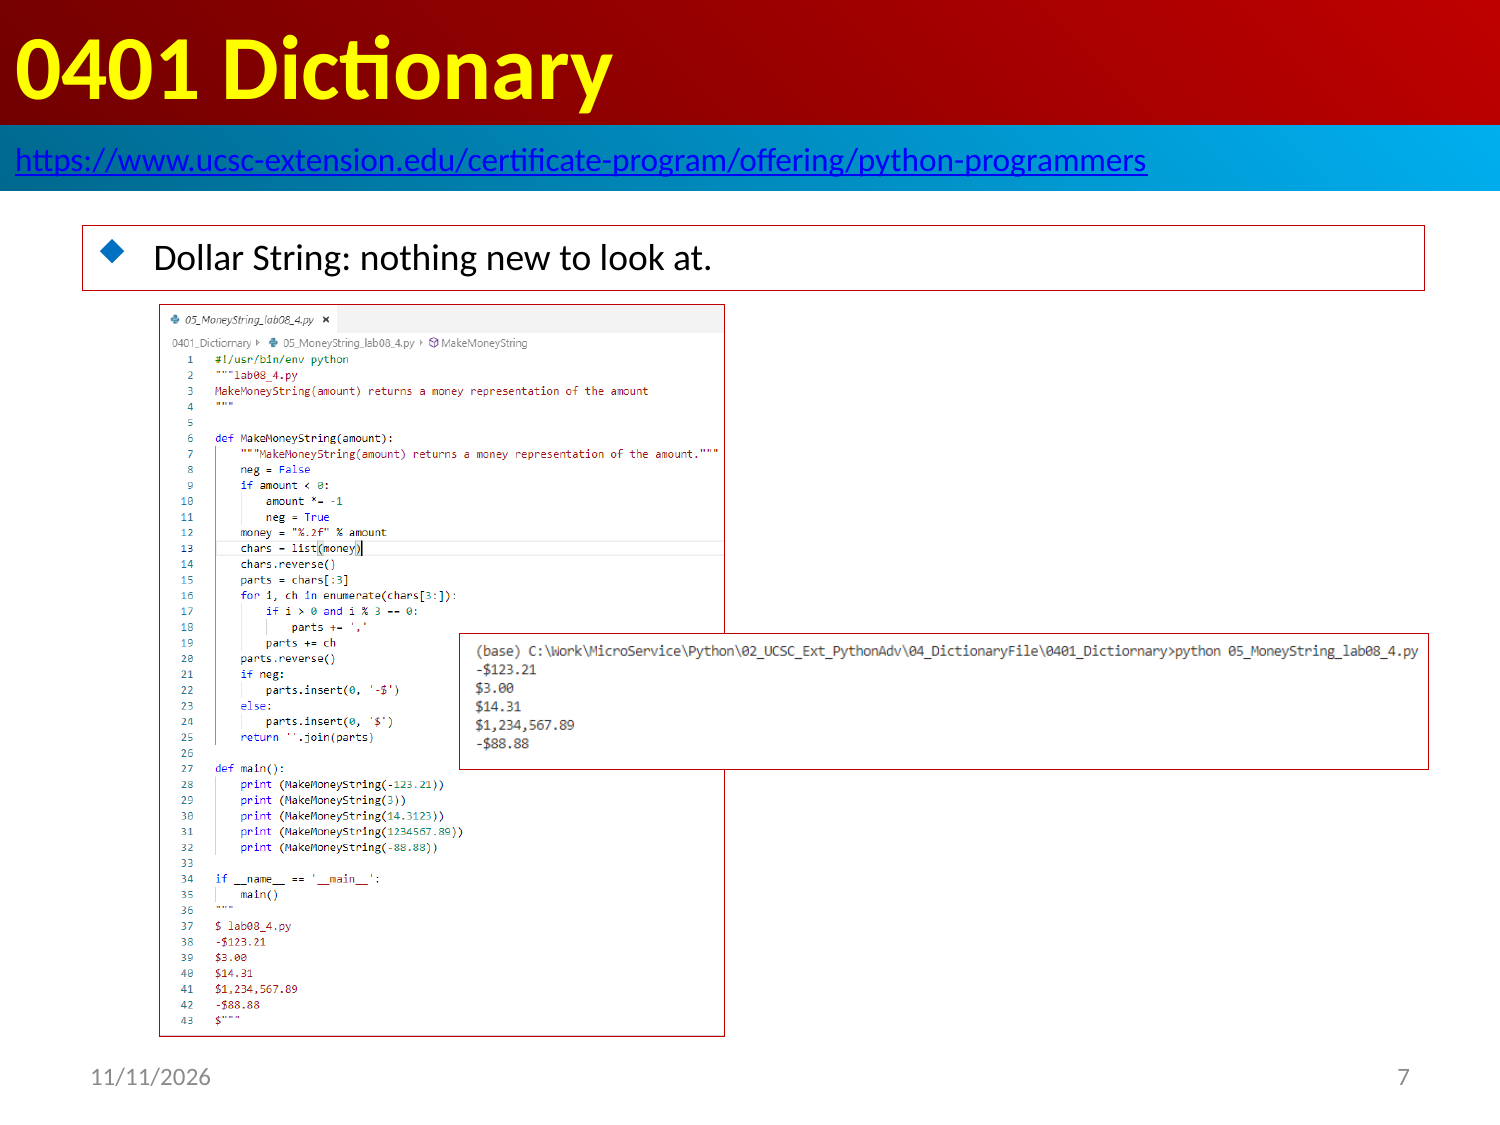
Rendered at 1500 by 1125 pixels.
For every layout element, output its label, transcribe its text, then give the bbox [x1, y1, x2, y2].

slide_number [75, 1042, 425, 1109]
text_box https://www.ucsc-extension.edu/certificate-program/offering/python-programmers [0, 125, 1500, 191]
picture [159, 303, 1430, 1038]
slide_number 7 [1074, 1042, 1425, 1109]
subtitle Dollar String: nothing new to look at. [82, 225, 1425, 291]
title 0401 Dictionary [0, 0, 1500, 125]
